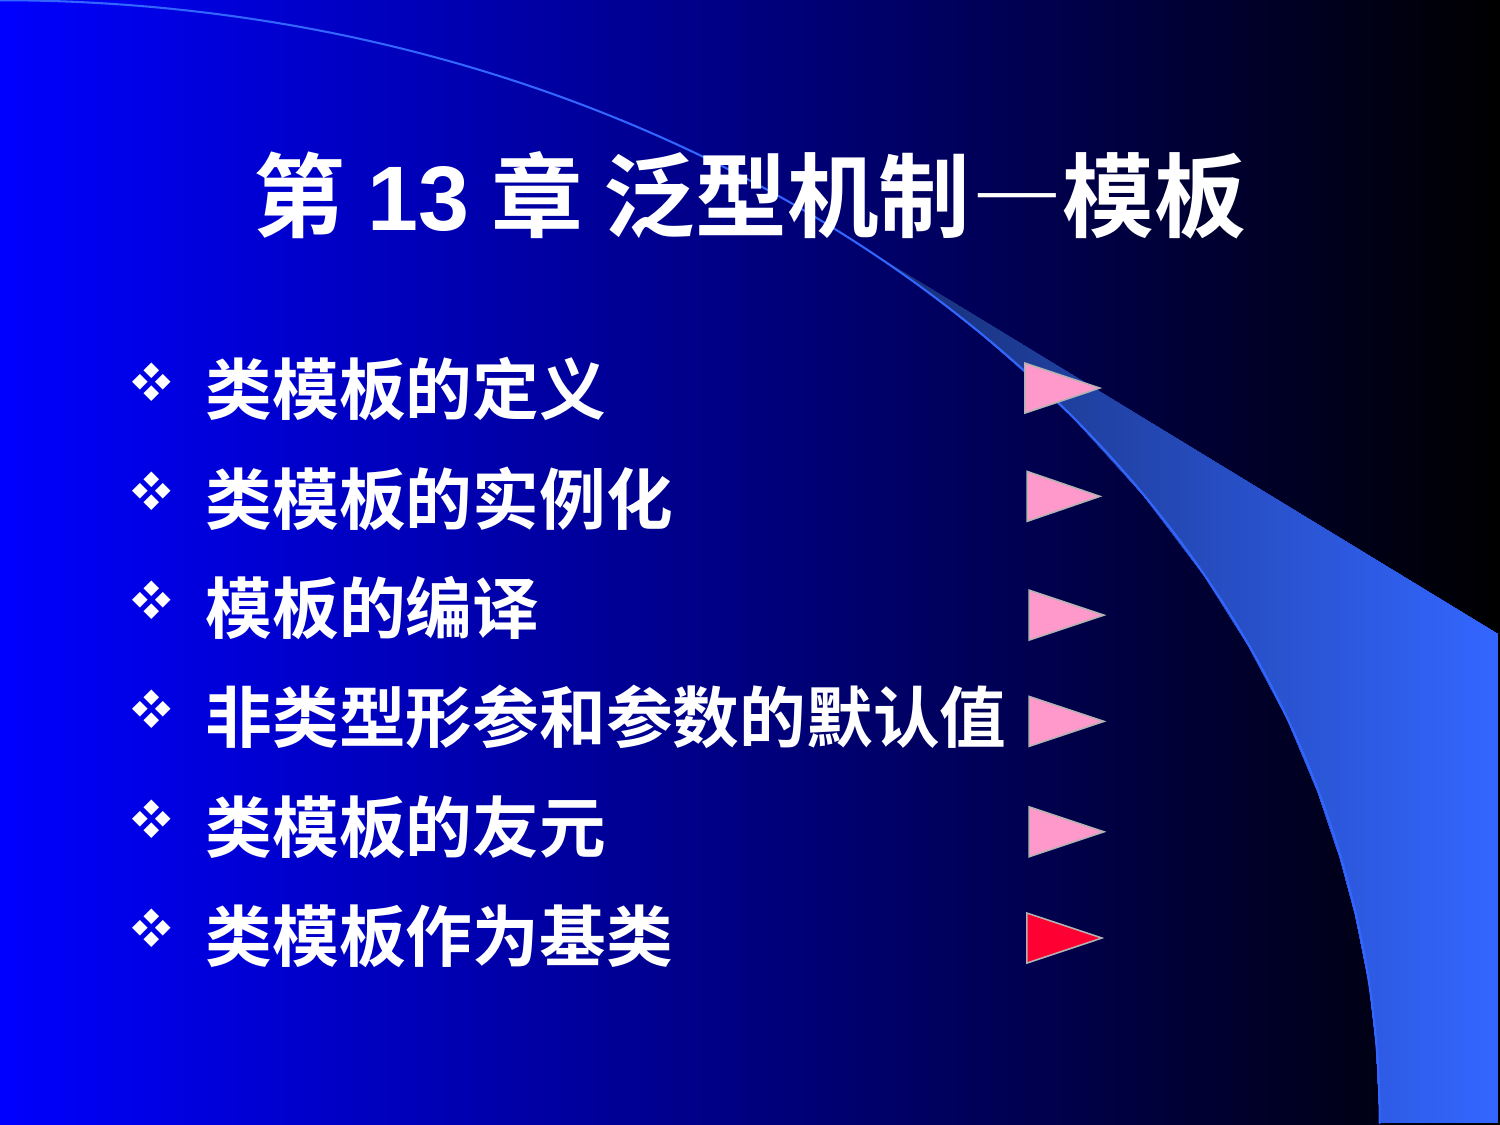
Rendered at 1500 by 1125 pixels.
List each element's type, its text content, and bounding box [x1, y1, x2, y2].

title 第13章 泛型机制—模板 [112, 99, 1388, 288]
text_box [1024, 363, 1100, 414]
text_box [1029, 806, 1105, 857]
text_box [1026, 913, 1102, 964]
text_box [1029, 590, 1105, 641]
text_box [1029, 696, 1105, 747]
list 类模板的定义 类模板的实例化 模板的编译 非类型形参和参数的默认值 类模板的友元 类模板作为基类 [112, 324, 1388, 1074]
text_box [1027, 471, 1100, 522]
